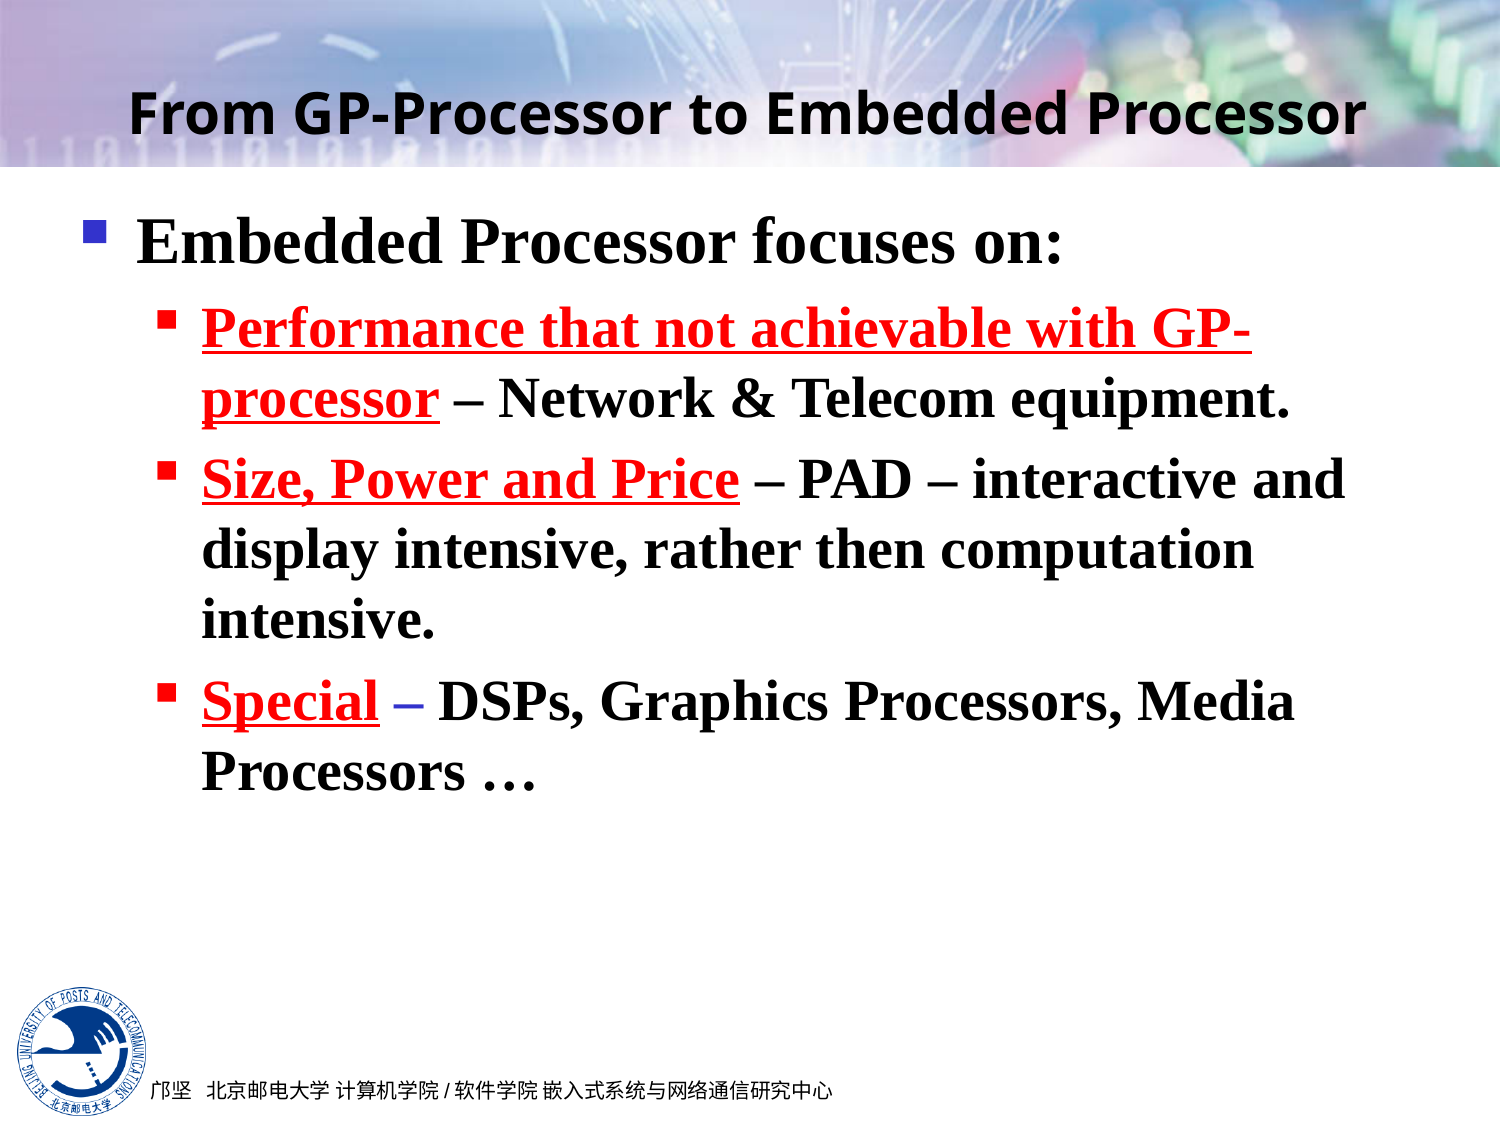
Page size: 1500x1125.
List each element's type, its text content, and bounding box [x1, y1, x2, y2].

picture [17, 987, 146, 1116]
list Embedded Processor focuses on: Performance that not achievable with GP-processor – Network & Telecom equipment. Size, Power and Price – PAD – interactive and display intensive, rather then computation intensive. Special – DSPs, Graphics Processors, Media Processors … [64, 189, 1428, 976]
title From GP-Processor to Embedded Processor [112, 31, 1453, 154]
picture [0, 0, 1500, 167]
